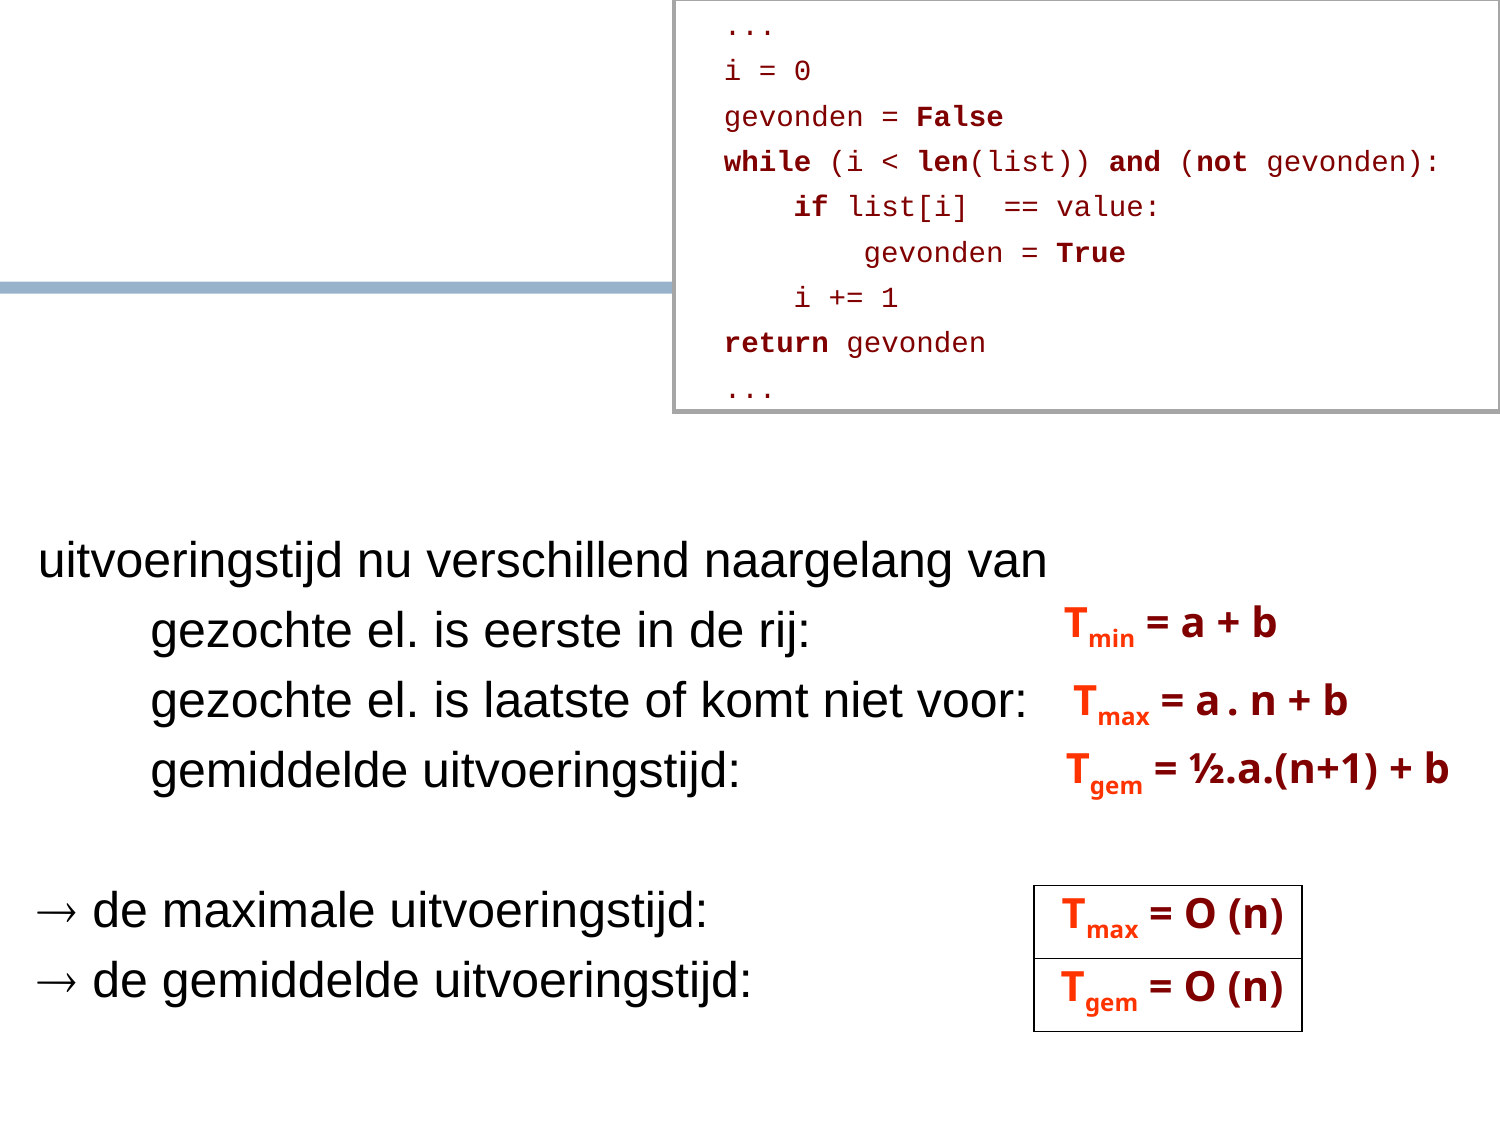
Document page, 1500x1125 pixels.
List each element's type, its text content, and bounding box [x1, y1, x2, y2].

text_box Tgem = ½.a.(n+1) + b [1052, 735, 1465, 806]
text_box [1033, 955, 1311, 1032]
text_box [1033, 882, 1313, 957]
text_box ... i = 0 gevonden = False while (i < len(list)) and (not gevonden): if list[i] == value: gevonden = True i += 1 return gevonden ... [673, 0, 1500, 412]
text_box uitvoeringstijd nu verschillend naargelang van gezochte el. is eerste in de rij: gezochte el. is laatste of komt niet voor: gemiddelde uitvoeringstijd:  de maximale uitvoeringstijd:  de gemiddelde uitvoeringstijd: [0, 520, 1156, 915]
text_box Tmax = a . n + b [1059, 666, 1364, 735]
text_box Tmin = a + b [1050, 588, 1292, 660]
